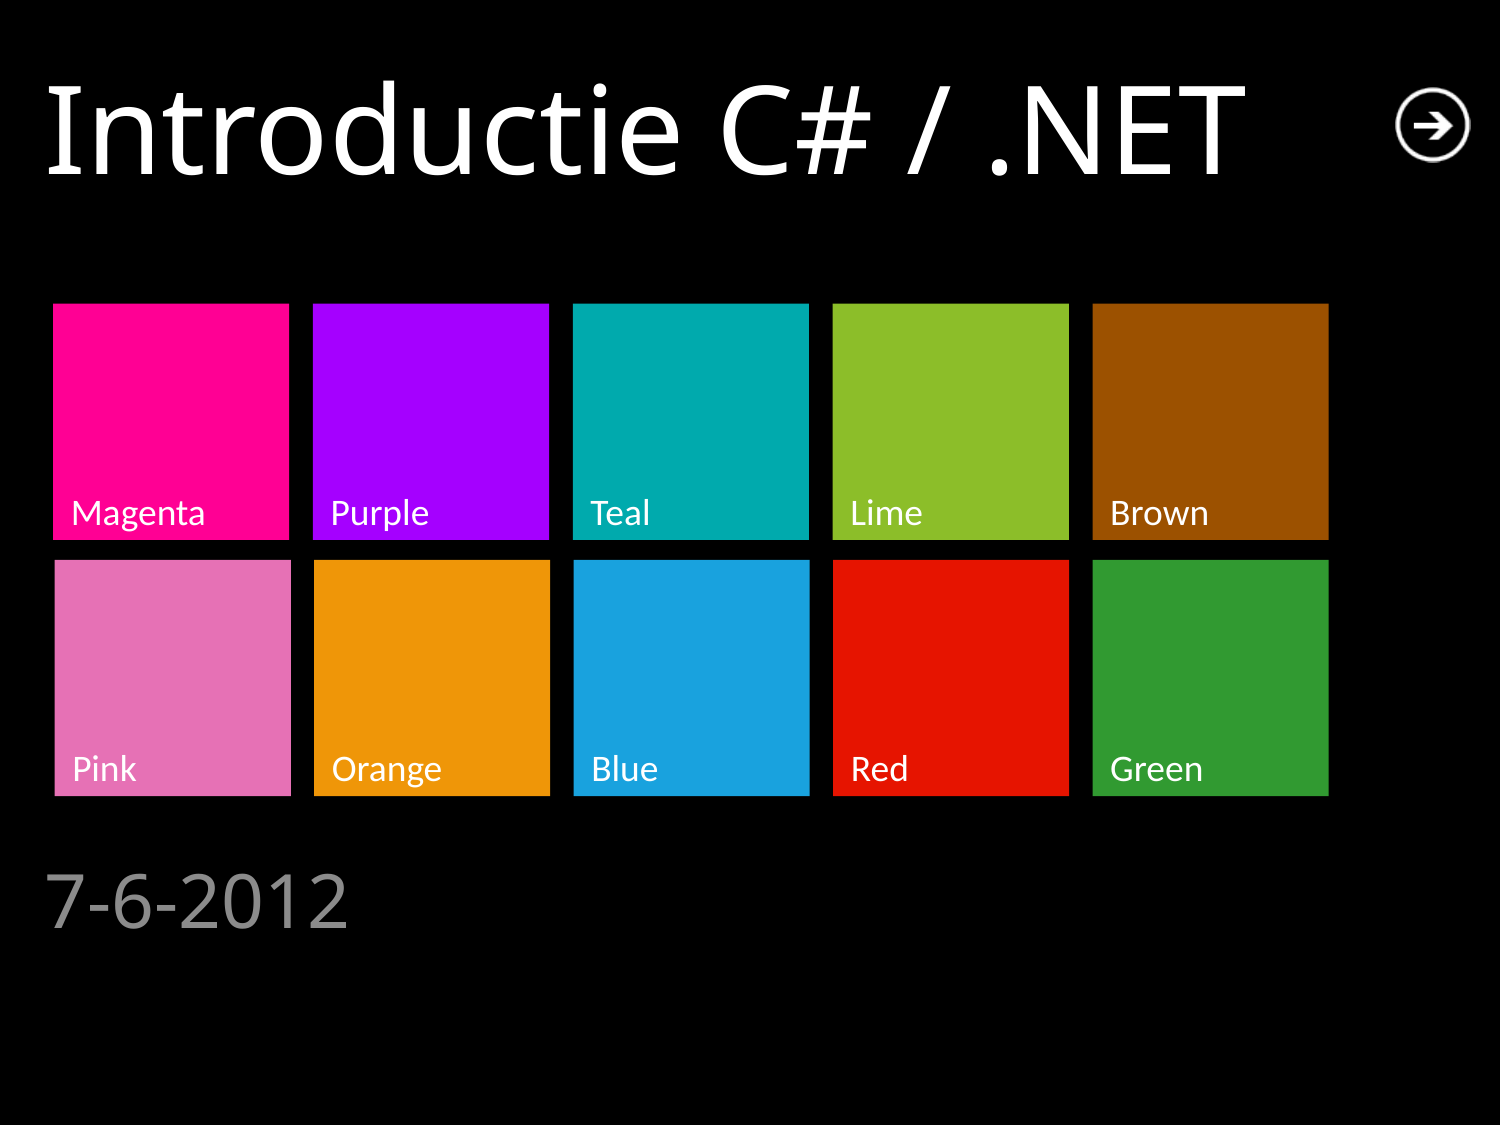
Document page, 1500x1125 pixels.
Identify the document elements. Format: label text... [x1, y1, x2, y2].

title Introductie C# / .NET [29, 42, 1305, 209]
subtitle 7-6-2012 [29, 846, 1080, 1004]
picture [1395, 87, 1471, 164]
